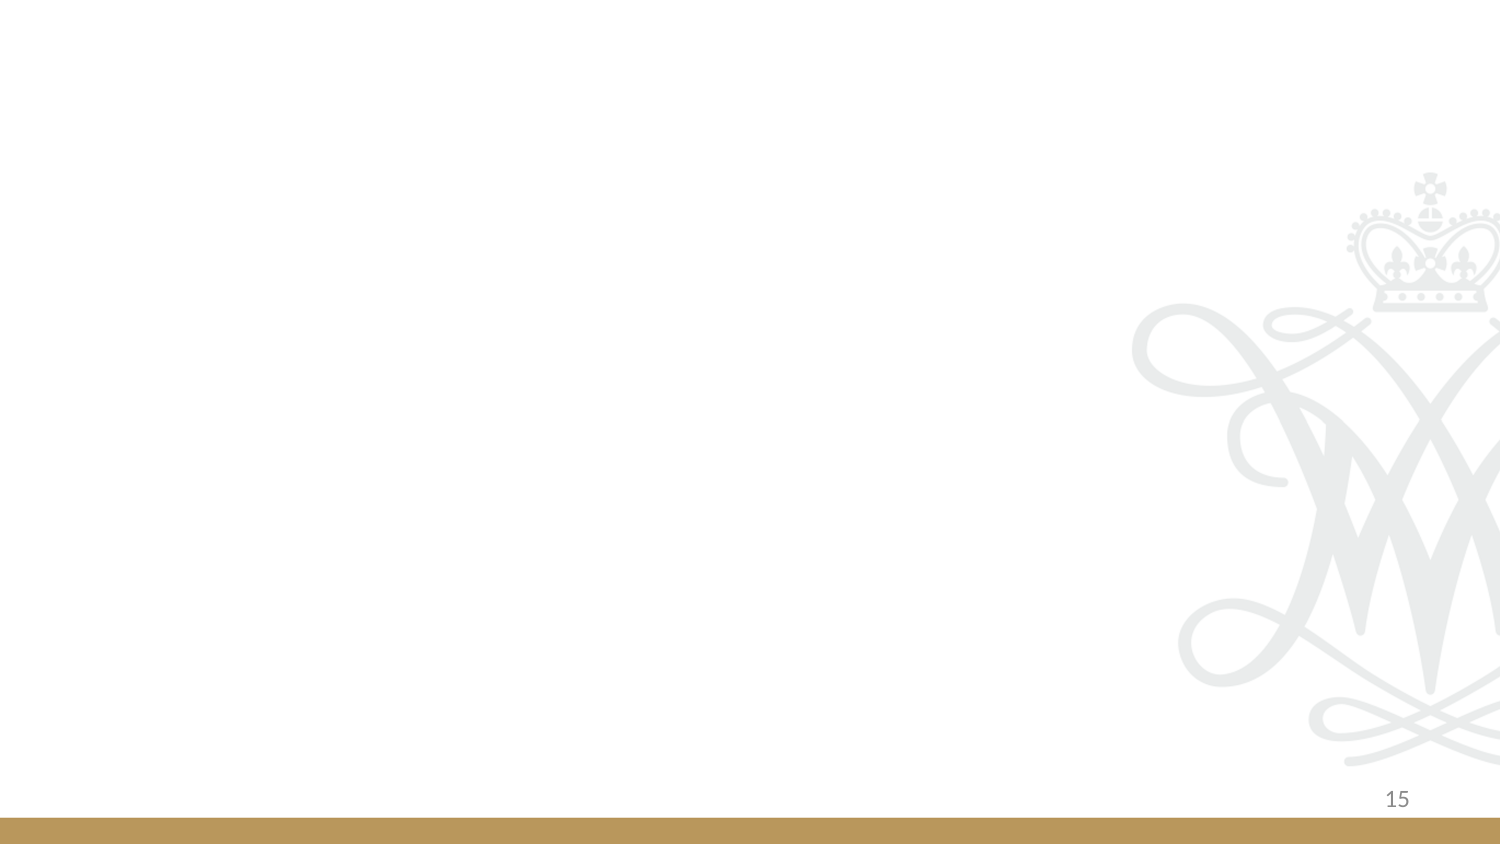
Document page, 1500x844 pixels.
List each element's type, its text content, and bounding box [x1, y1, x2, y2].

slide_number 15 [1074, 775, 1425, 821]
picture [0, 0, 1500, 844]
